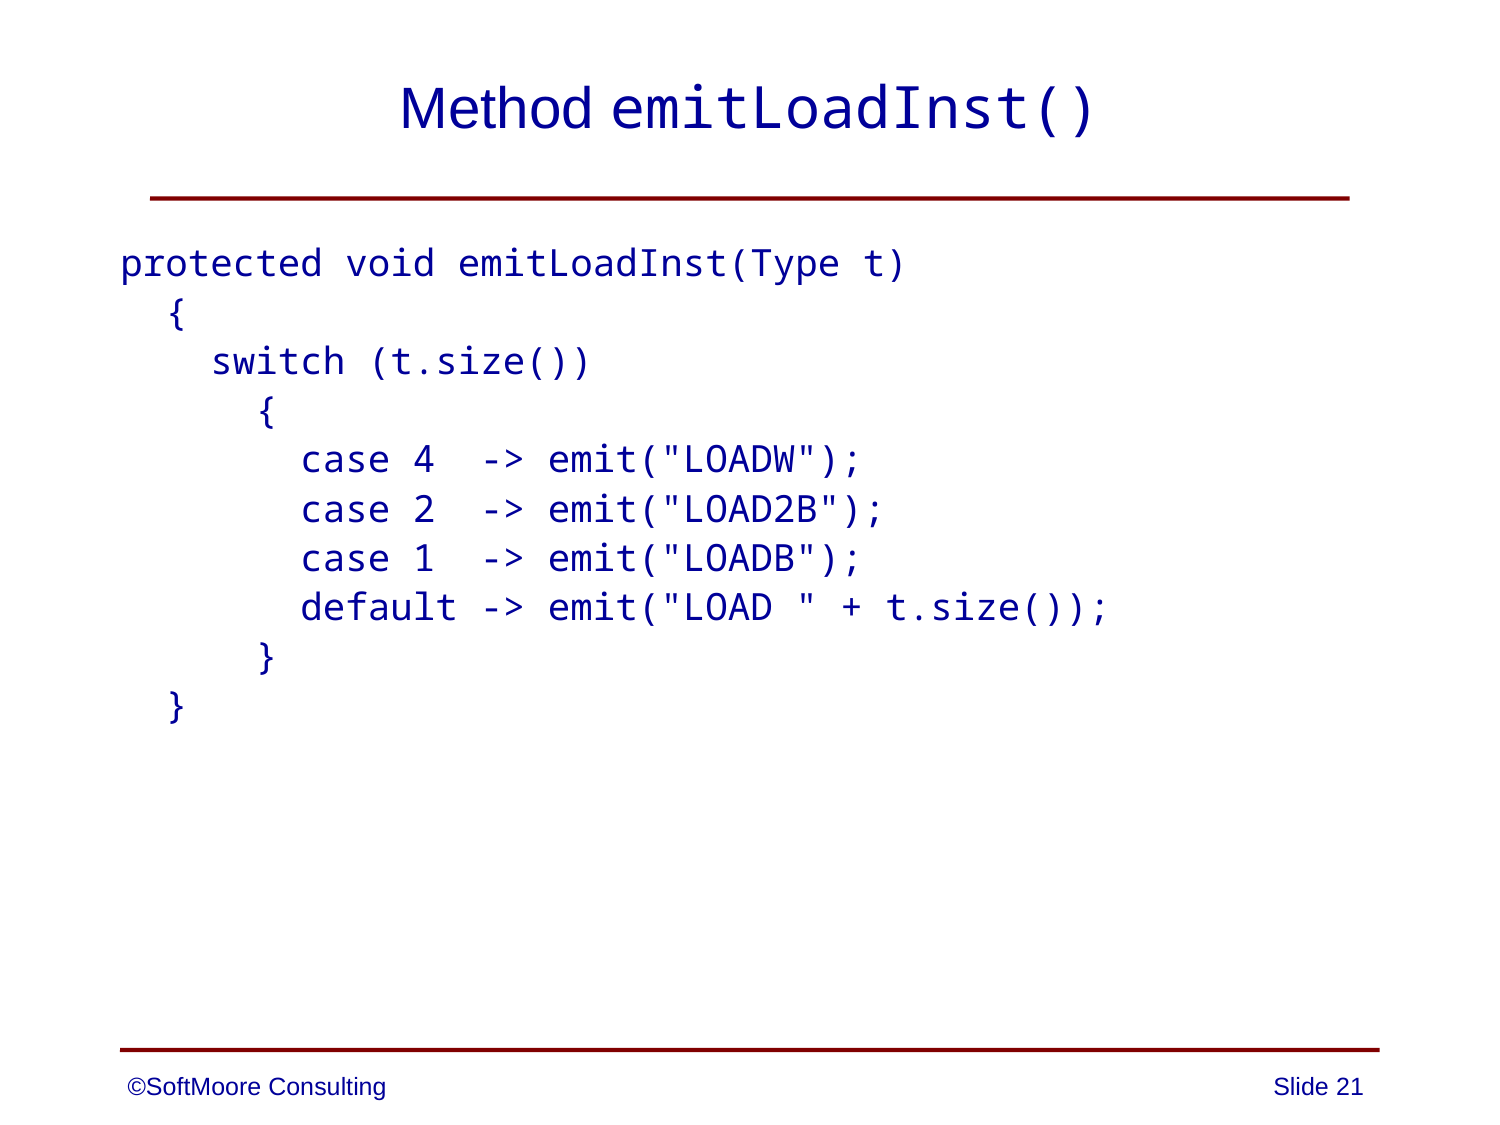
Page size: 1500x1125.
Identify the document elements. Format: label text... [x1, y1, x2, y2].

title Method emitLoadInst() [149, 22, 1350, 188]
slide_number Slide 21 [1078, 1061, 1380, 1109]
list protected void emitLoadInst(Type t) { switch (t.size()) { case 4 -> emit("LOADW"); case 2 -> emit("LOAD2B"); case 1 -> emit("LOADB"); default -> emit("LOAD " + t.size()); } } [74, 223, 1425, 1034]
footer ©SoftMoore Consulting [111, 1061, 563, 1109]
